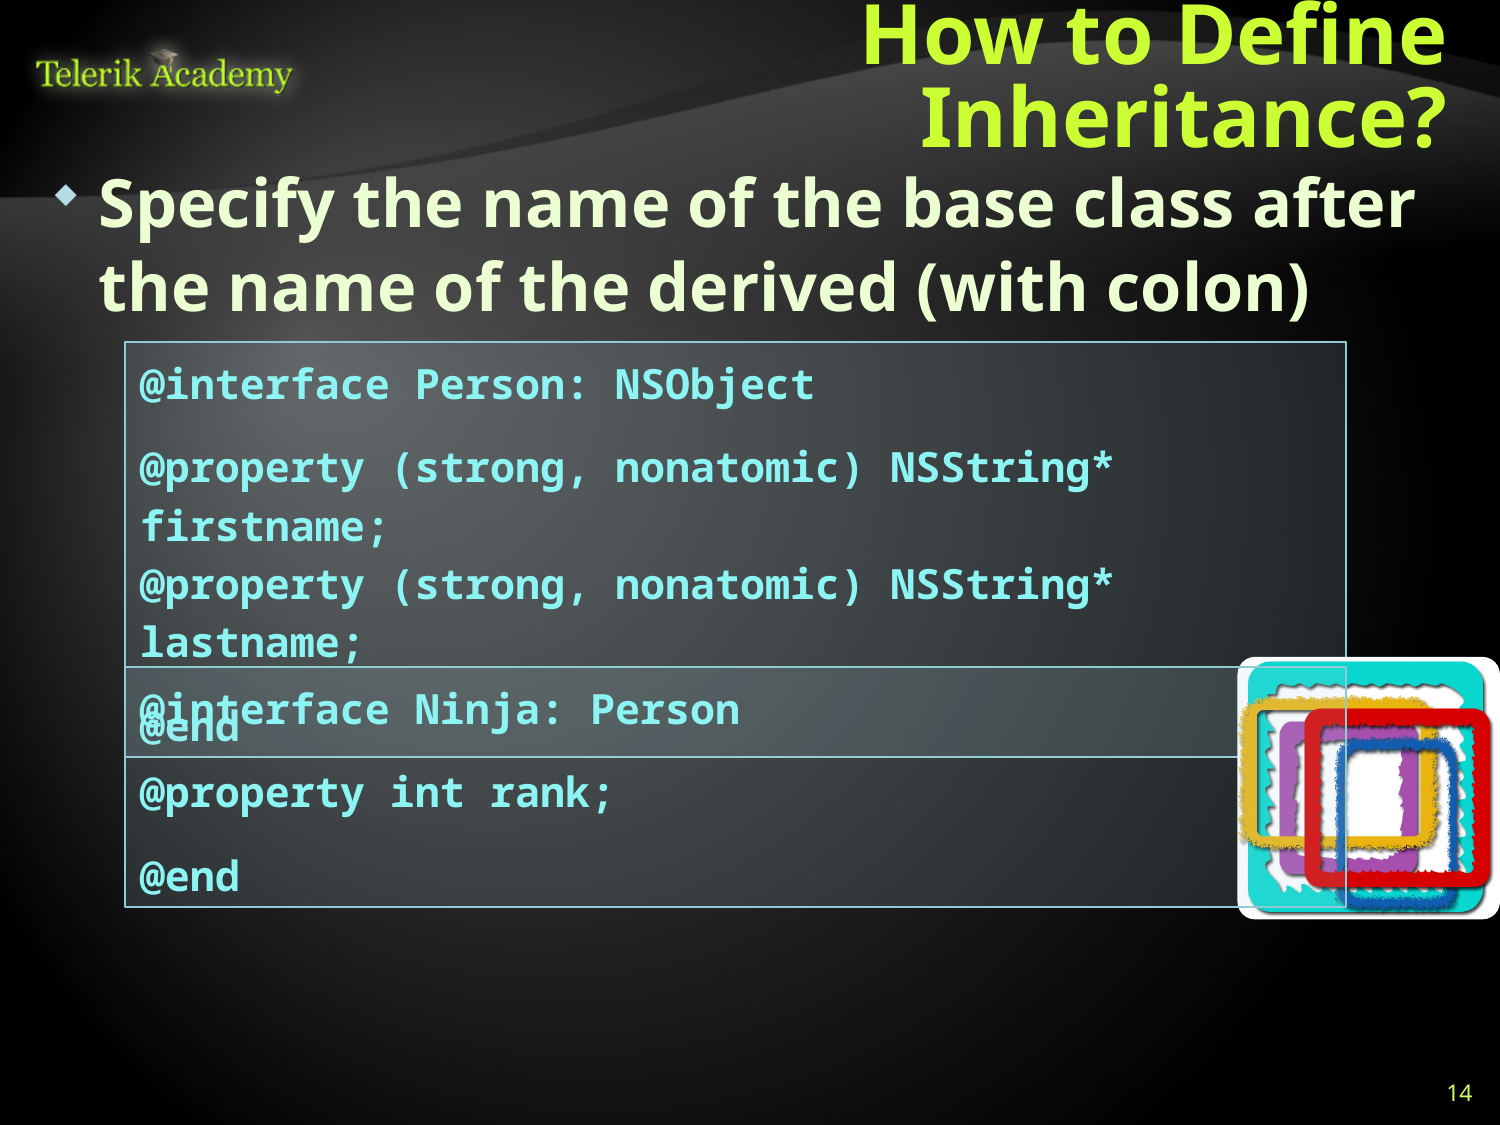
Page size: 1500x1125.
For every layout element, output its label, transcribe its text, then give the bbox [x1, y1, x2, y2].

title How to Define Inheritance? [300, 12, 1463, 149]
text_box @interface Person: NSObject @property (strong, nonatomic) NSString* firstname; @property (strong, nonatomic) NSString* lastname; @end [125, 341, 1347, 666]
slide_number 14 [1412, 1074, 1488, 1113]
picture [0, 0, 1500, 1125]
text_box @interface Ninja: Person @property int rank; @end [125, 666, 1230, 907]
list Specify the name of the base class after the name of the derived (with colon) [37, 149, 1463, 331]
